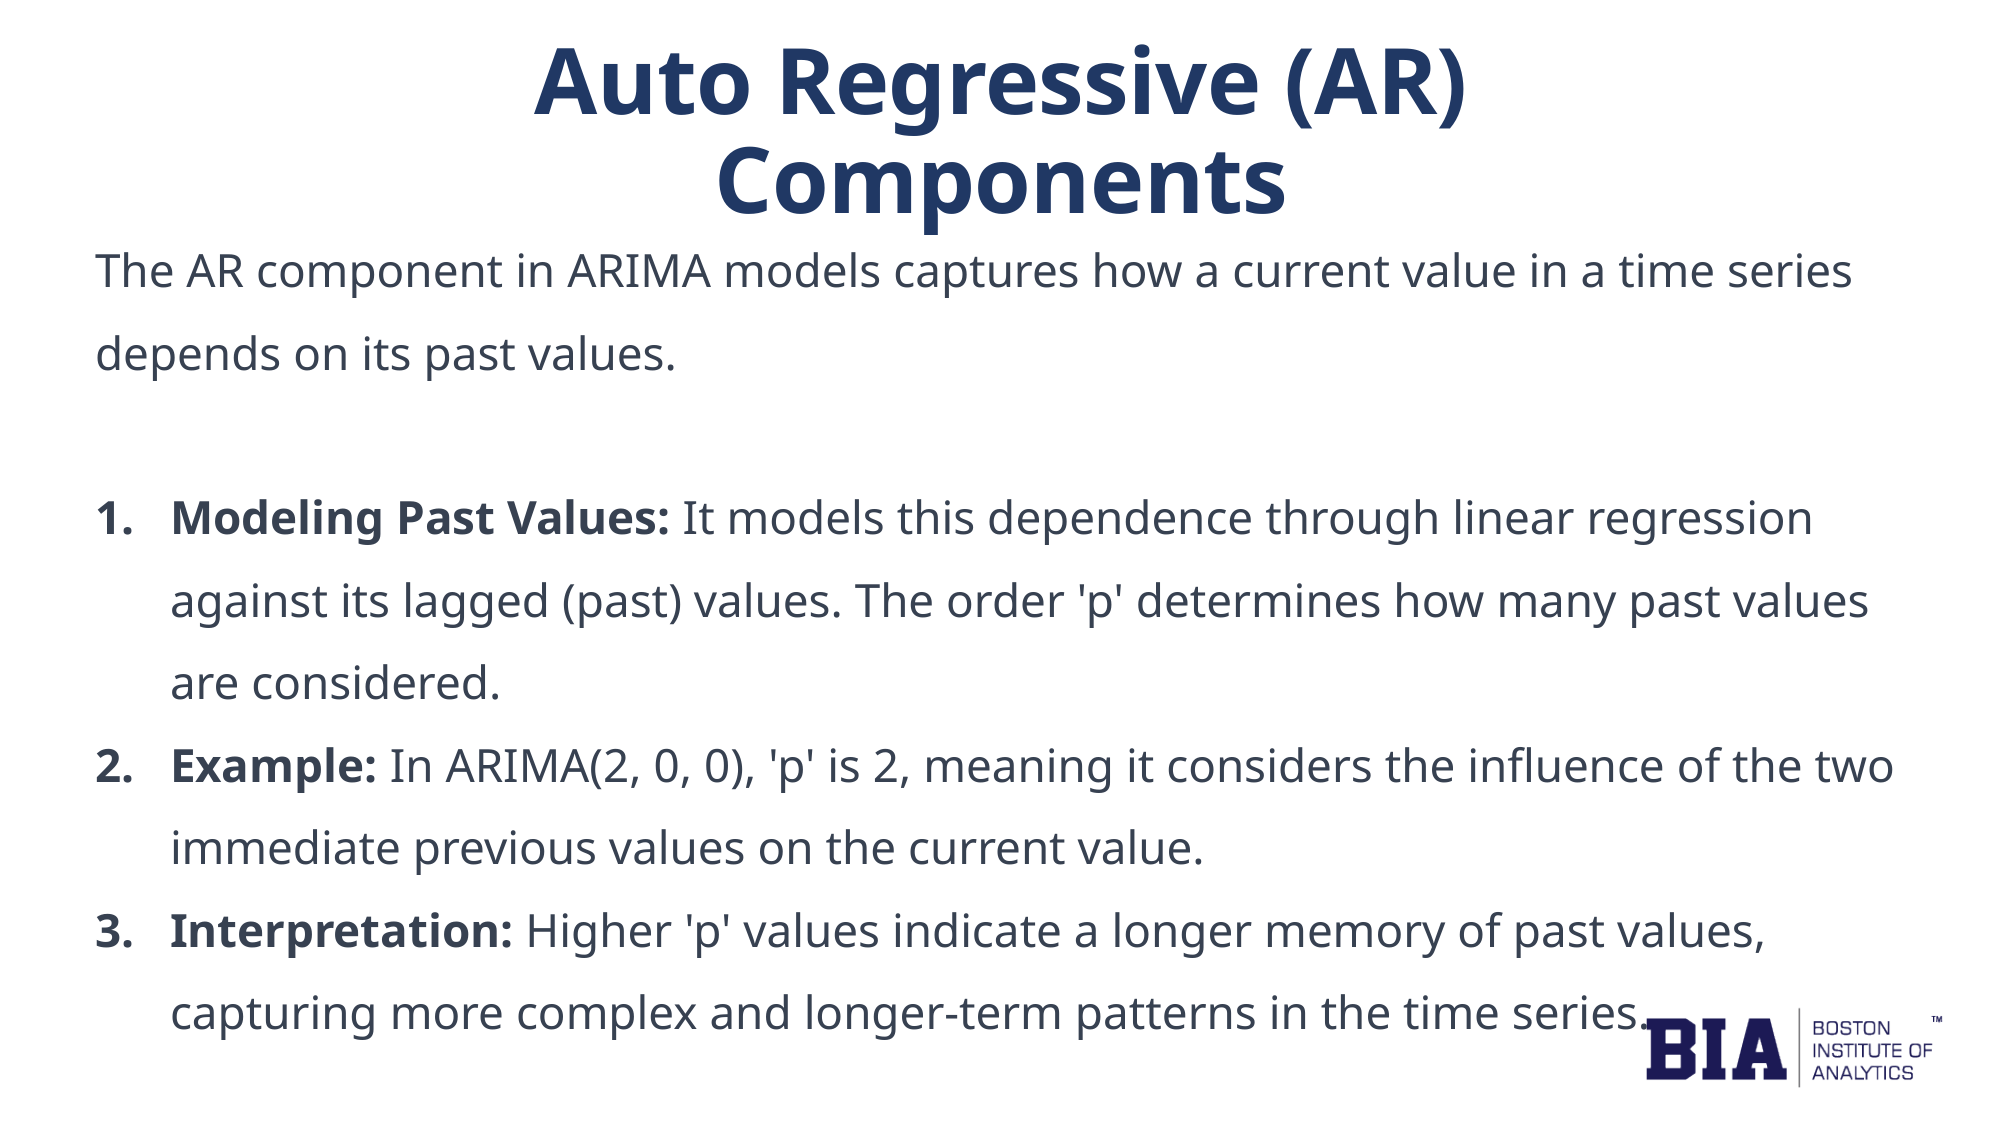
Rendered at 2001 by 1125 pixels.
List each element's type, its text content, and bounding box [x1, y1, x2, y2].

picture [1624, 1000, 1957, 1095]
text_box Auto Regressive (AR) Components [235, 33, 1765, 206]
text_box The AR component in ARIMA models captures how a current value in a time series depends on its past values. Modeling Past Values: It models this dependence through linear regression against its lagged (past) values. The order 'p' determines how many past values are considered. Example: In ARIMA(2, 0, 0), 'p' is 2, meaning it considers the influence of the two immediate previous values on the current value. Interpretation: Higher 'p' values indicate a longer memory of past values, capturing more complex and longer-term patterns in the time series. [80, 206, 1947, 1047]
